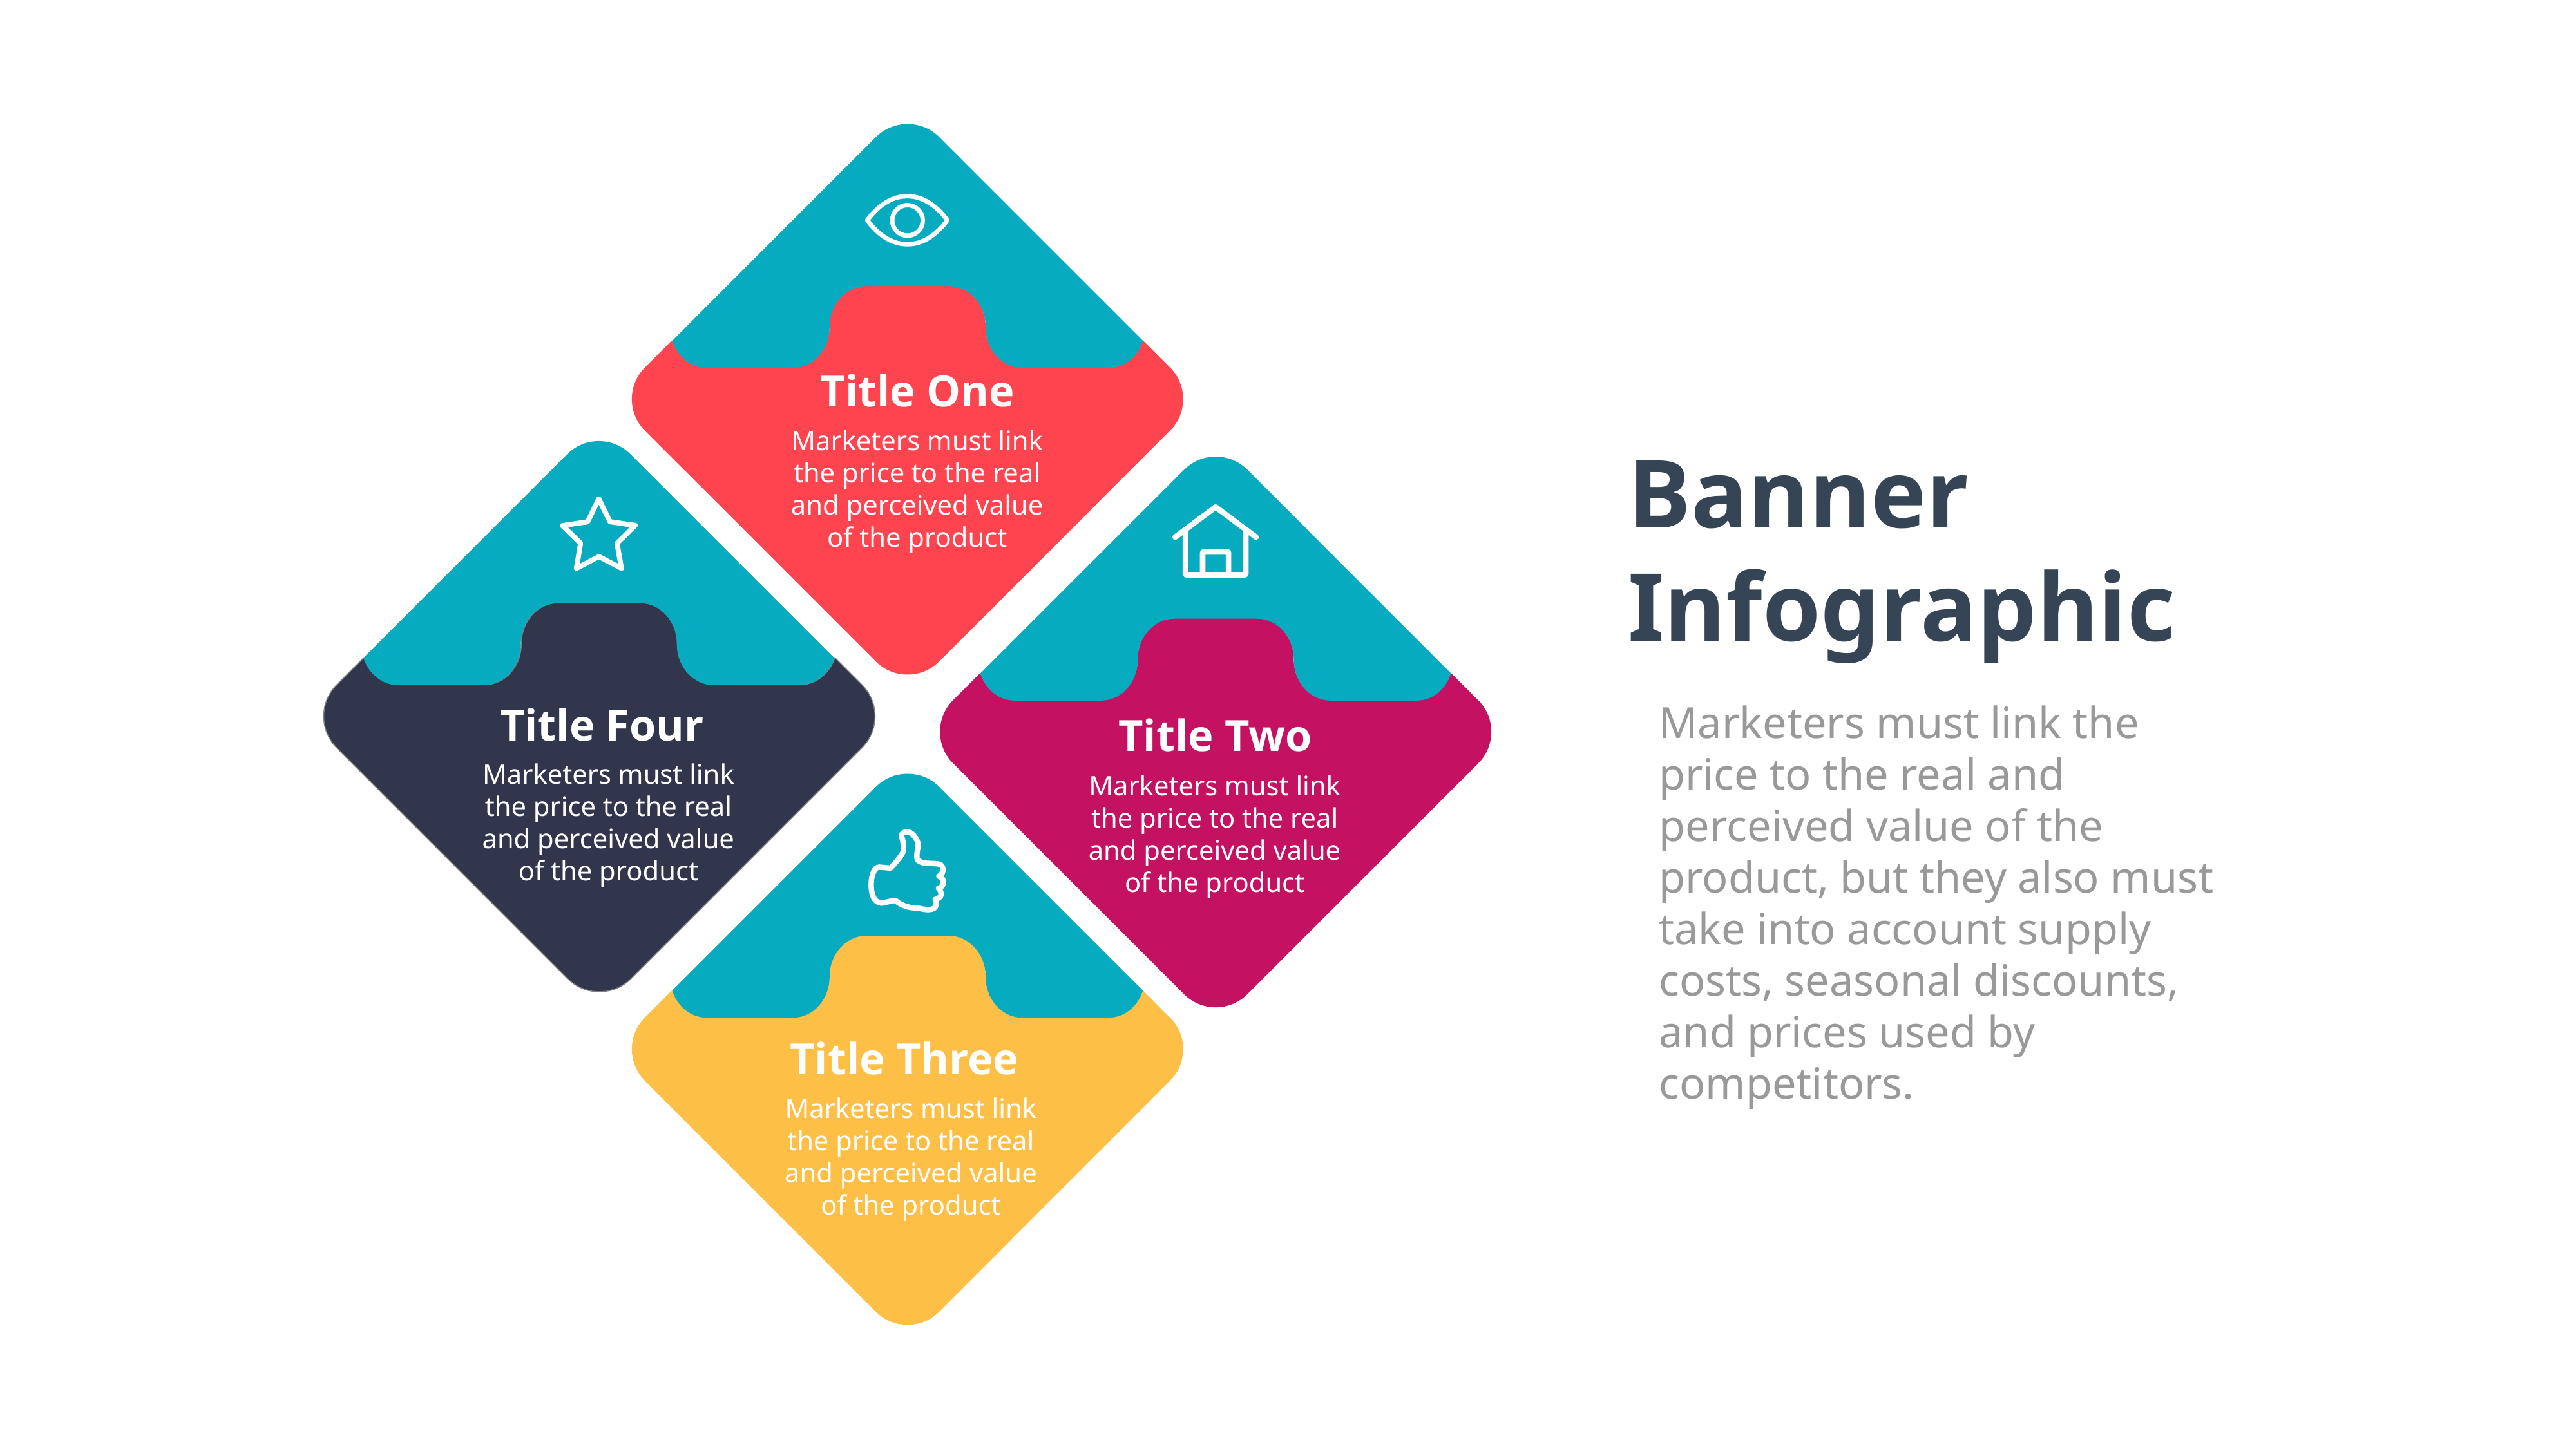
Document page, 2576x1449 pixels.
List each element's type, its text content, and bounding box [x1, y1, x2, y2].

text_box [631, 340, 1044, 675]
text_box [672, 773, 1143, 1018]
text_box [1172, 504, 1259, 578]
text_box Marketers must link the price to the real and perceived value of the product, but they also must take into account supply costs, seasonal discounts, and prices used by competitors. [1649, 690, 2257, 1112]
text_box Title Two [1089, 703, 1341, 764]
text_box [940, 619, 1492, 889]
text_box [864, 194, 949, 247]
text_box [631, 936, 1183, 1208]
text_box [817, 287, 998, 359]
text_box [788, 1225, 1026, 1325]
text_box Title One [792, 359, 1044, 419]
text_box Marketers must link the price to the real and perceived value of the product [1076, 764, 1353, 903]
text_box Marketers must link the price to the real and perceived value of the product [470, 752, 747, 891]
text_box Title Four [476, 693, 728, 752]
text_box [868, 829, 946, 913]
text_box [1092, 903, 1339, 1008]
text_box Title Three [778, 1027, 1031, 1086]
text_box [560, 496, 638, 571]
text_box Marketers must link the price to the real and perceived value of the product [772, 1086, 1050, 1225]
text_box [672, 124, 1143, 368]
text_box Banner Infographic [1618, 429, 2186, 665]
text_box [323, 603, 875, 881]
text_box [363, 440, 835, 685]
text_box Marketers must link the price to the real and perceived value of the product [778, 419, 1056, 558]
text_box [1044, 341, 1183, 545]
text_box [980, 457, 1451, 701]
text_box [890, 203, 925, 238]
text_box [480, 891, 719, 992]
